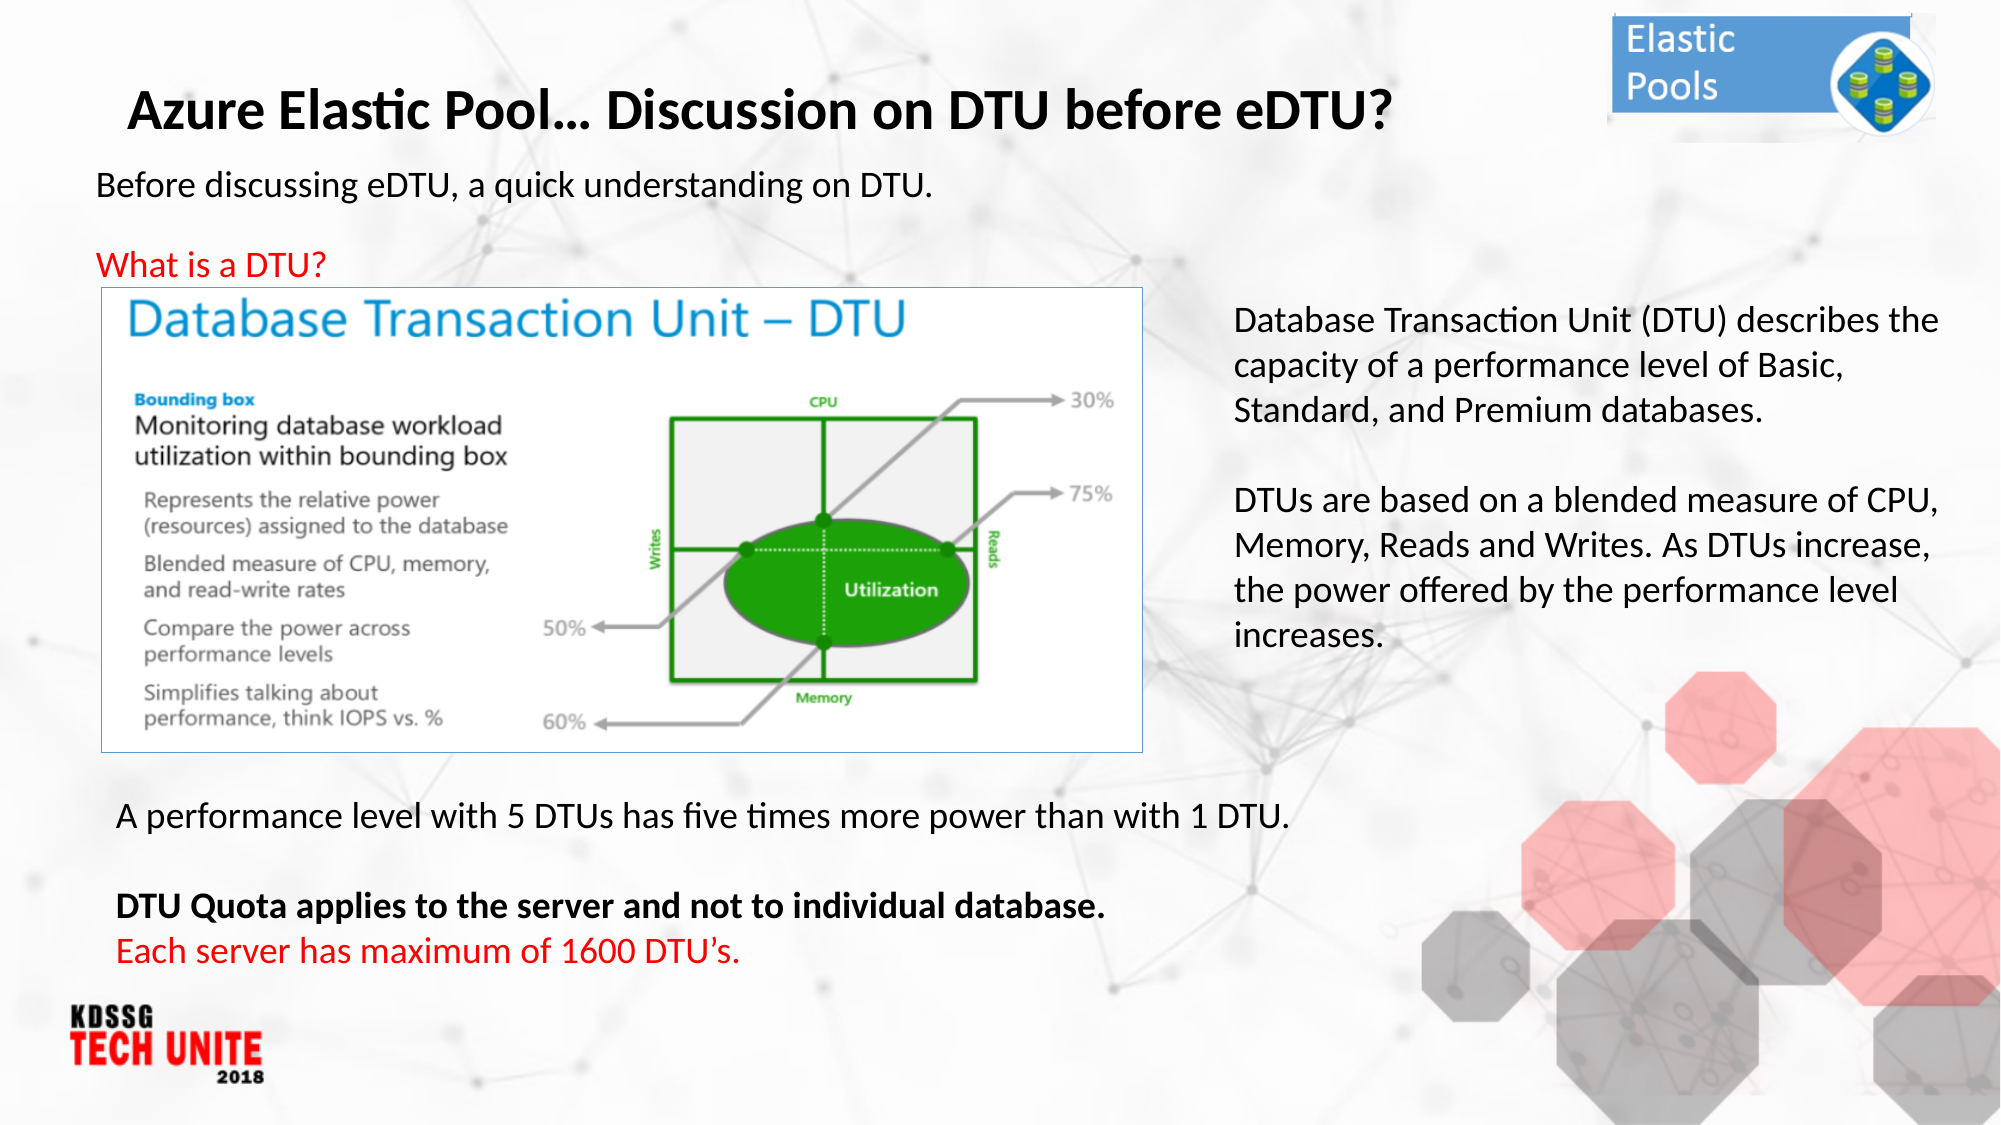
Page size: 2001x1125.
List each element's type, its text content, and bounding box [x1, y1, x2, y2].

text_box What is a DTU? [81, 232, 732, 292]
text_box A performance level with 5 DTUs has five times more power than with 1 DTU. DTU Quota applies to the server and not to individual database. Each server has maximum of 1600 DTU’s. [100, 783, 1312, 1024]
text_box Database Transaction Unit (DTU) describes the capacity of a performance level of Basic, Standard, and Premium databases. DTUs are based on a blended measure of CPU, Memory, Reads and Writes. As DTUs increase, the power offered by the performance level increases. [1218, 287, 1963, 663]
text_box Azure Elastic Pool… Discussion on DTU before eDTU? [112, 63, 1411, 149]
text_box Before discussing eDTU, a quick understanding on DTU. [81, 152, 1963, 213]
picture [0, 0, 2001, 1125]
